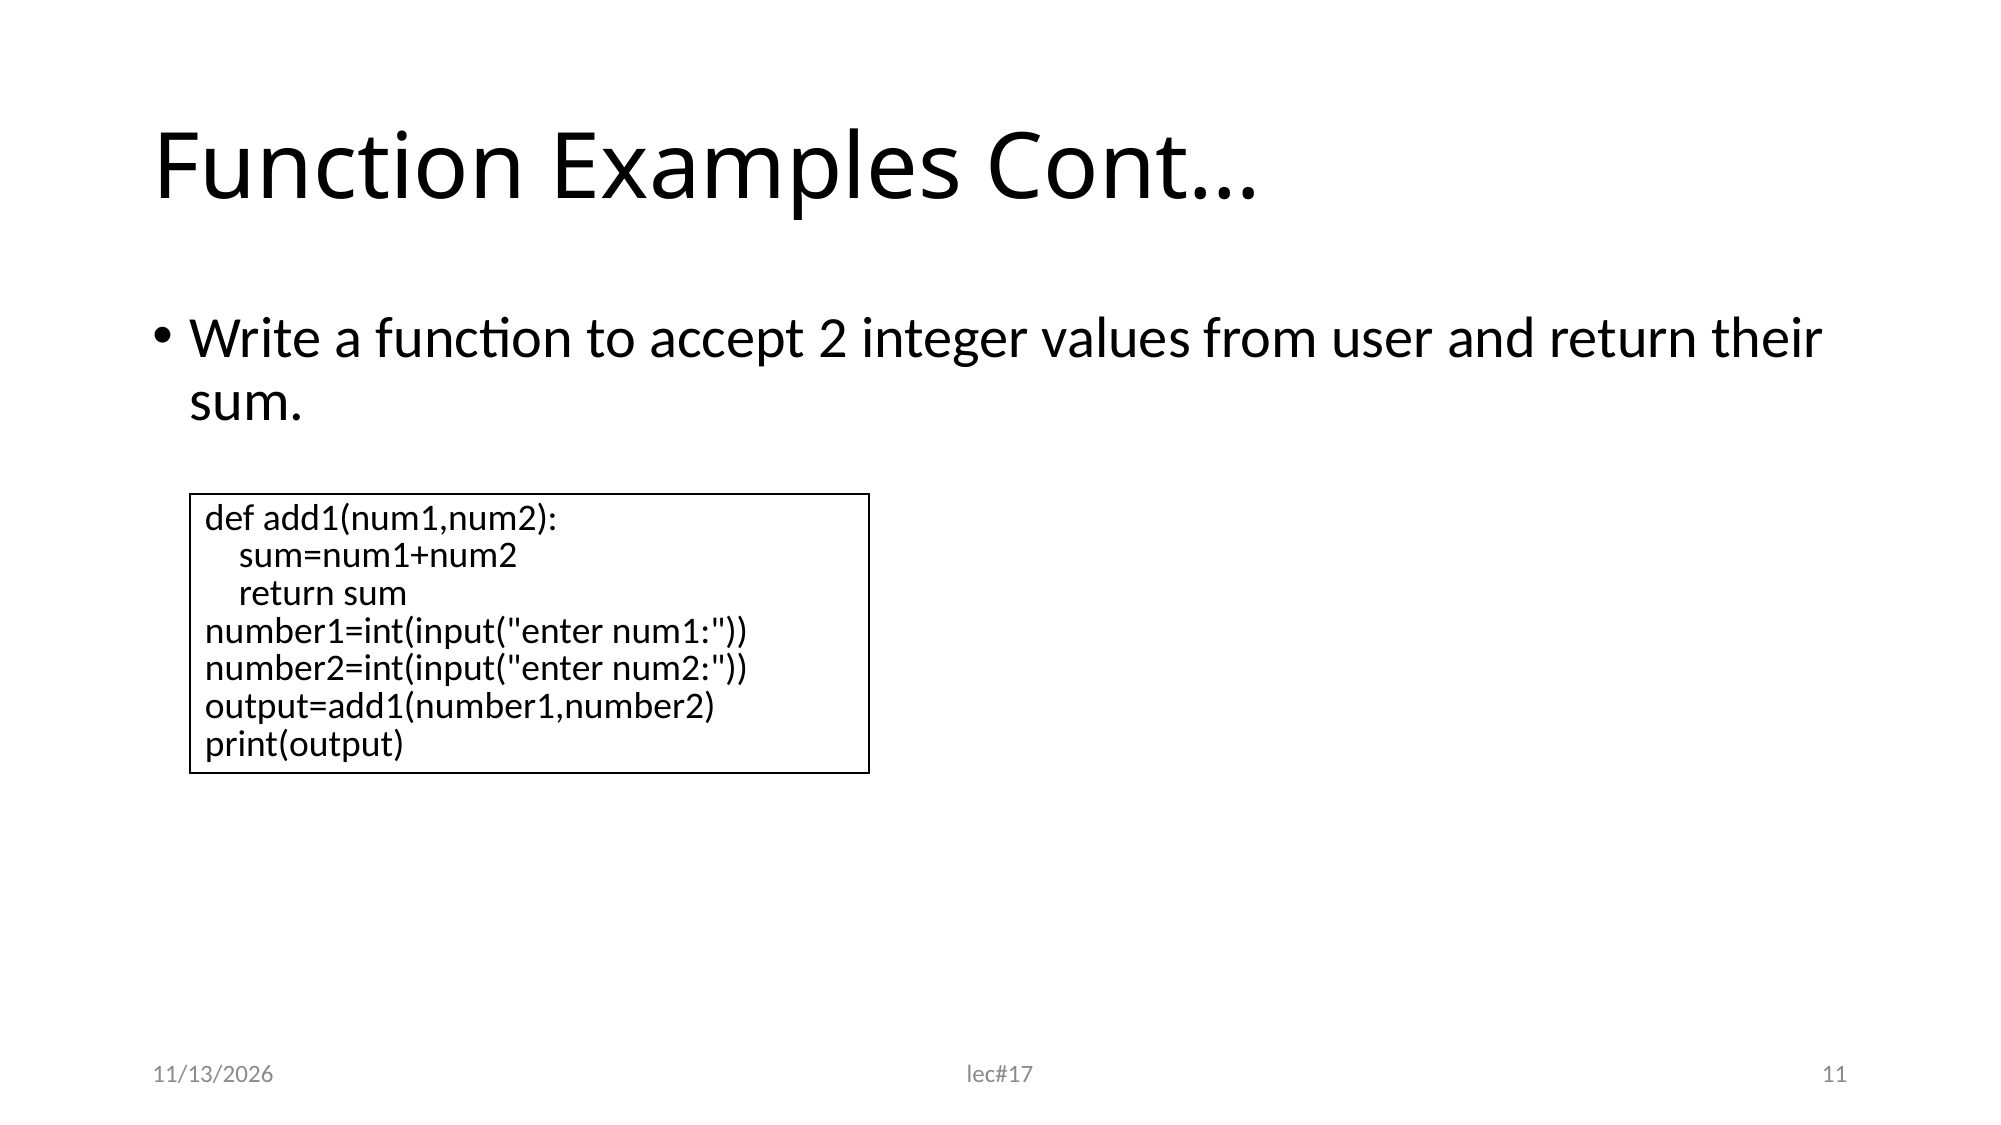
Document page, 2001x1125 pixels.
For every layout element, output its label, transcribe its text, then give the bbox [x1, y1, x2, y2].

list Write a function to accept 2 integer values from user and return their sum. [137, 299, 1863, 1014]
title Function Examples Cont… [137, 59, 1863, 278]
table_header def add1(num1,num2): sum=num1+num2 return sum number1=int(input("enter num1:")) number2=int(input("enter num2:")) output=add1(number1,number2) print(output) [191, 495, 868, 772]
slide_number 11 [1412, 1042, 1863, 1103]
footer lec#17 [662, 1042, 1338, 1103]
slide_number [137, 1042, 588, 1103]
